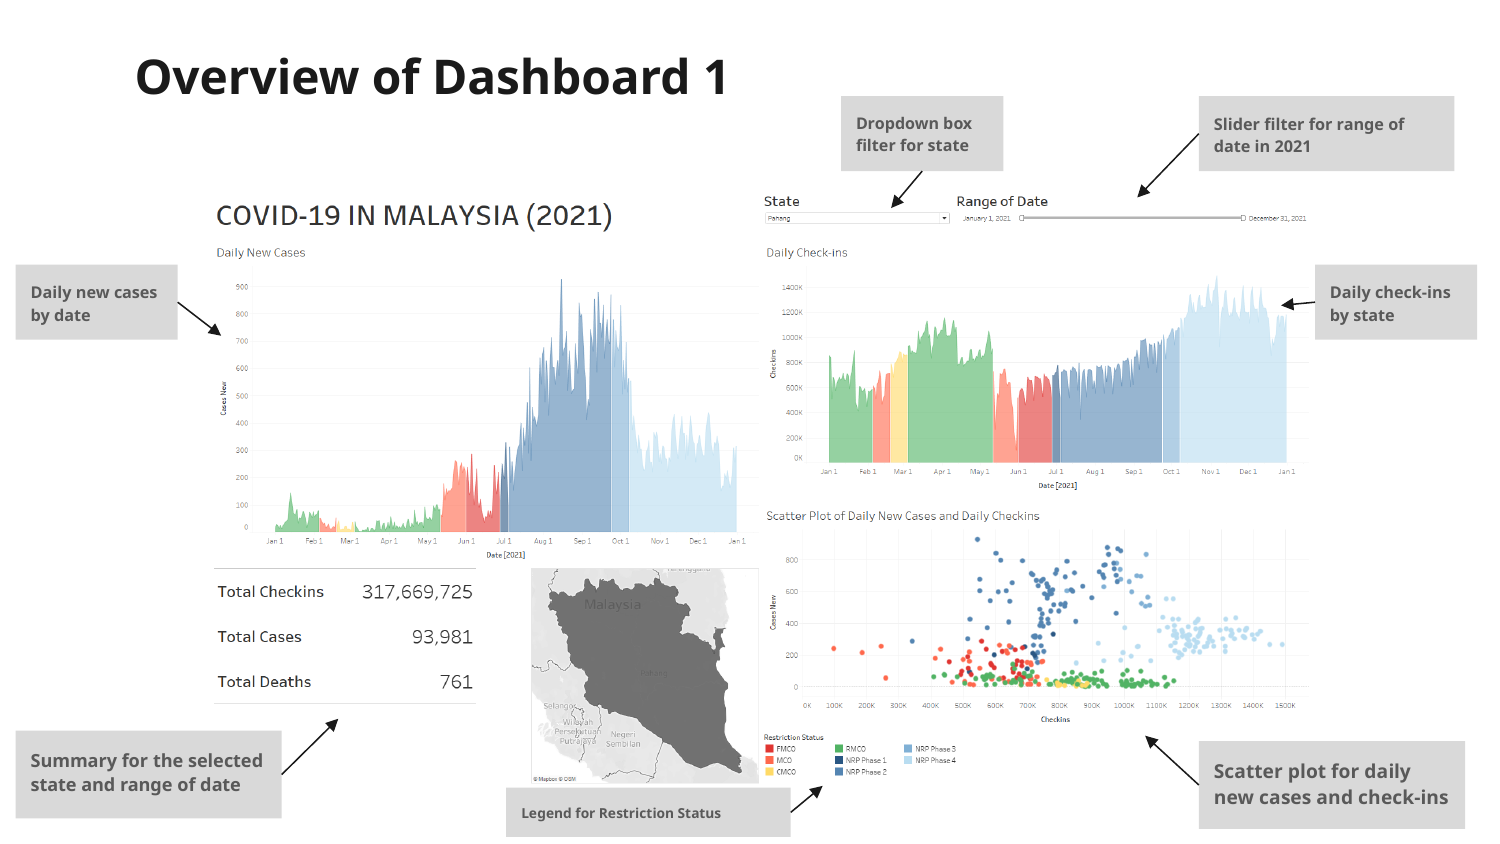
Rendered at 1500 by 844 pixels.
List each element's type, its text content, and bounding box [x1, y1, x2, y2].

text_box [790, 785, 823, 813]
list Legend for Restriction Status [506, 797, 791, 837]
picture [207, 183, 1316, 788]
list Daily check-ins by state [1320, 264, 1478, 340]
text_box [1144, 735, 1199, 786]
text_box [177, 301, 222, 336]
list Dropdown box filter for state [841, 96, 1004, 172]
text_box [890, 170, 923, 209]
list Summary for the selected state and range of date [15, 730, 282, 819]
list Daily new cases by date [15, 264, 178, 340]
title Overview of Dashboard 1 [119, 32, 1381, 120]
list Scatter plot for daily new cases and check-ins [1198, 741, 1466, 829]
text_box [1137, 133, 1200, 198]
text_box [281, 718, 339, 775]
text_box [1280, 301, 1316, 306]
list Slider filter for range of date in 2021 [1198, 96, 1455, 172]
